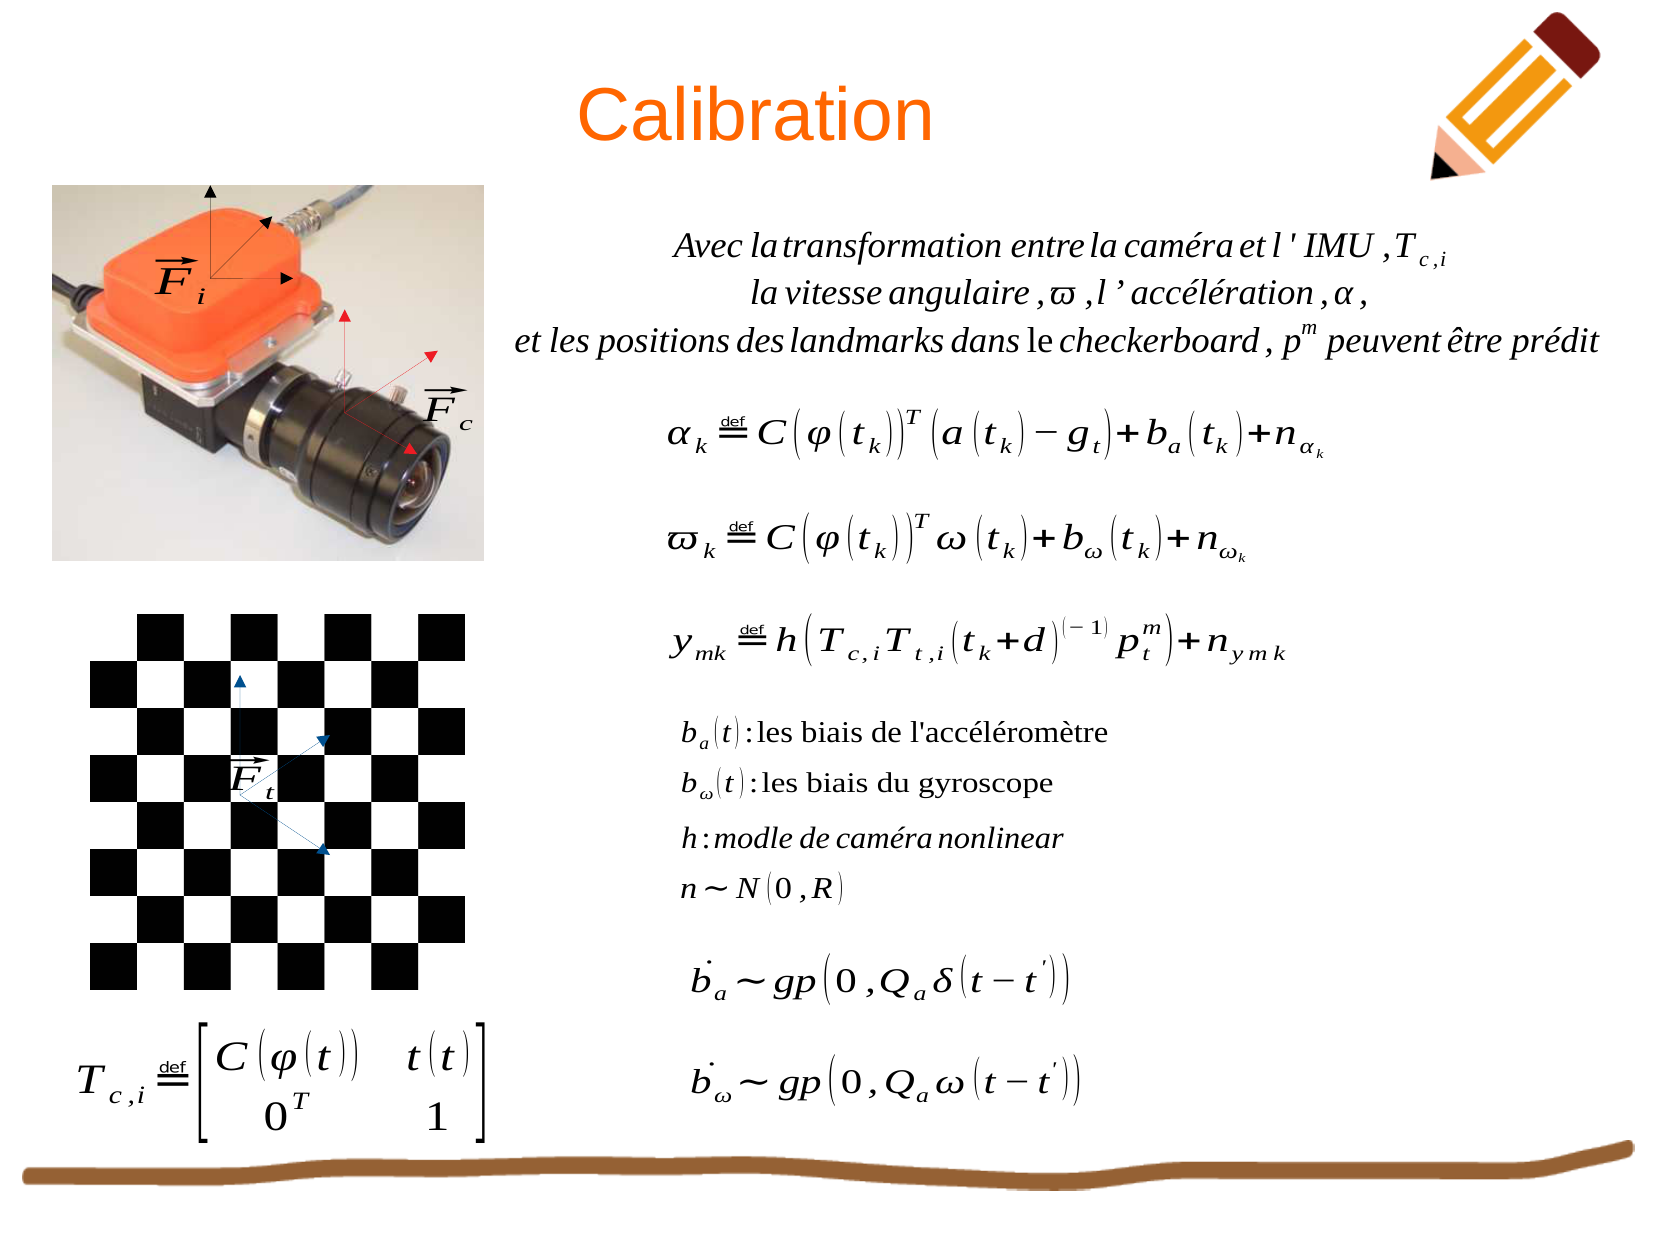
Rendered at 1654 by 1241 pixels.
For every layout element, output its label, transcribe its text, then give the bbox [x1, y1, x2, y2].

text_box Calibration [82, 49, 1430, 172]
picture [89, 614, 466, 991]
picture [1430, 12, 1601, 181]
picture [22, 1140, 1635, 1191]
picture [52, 184, 485, 561]
